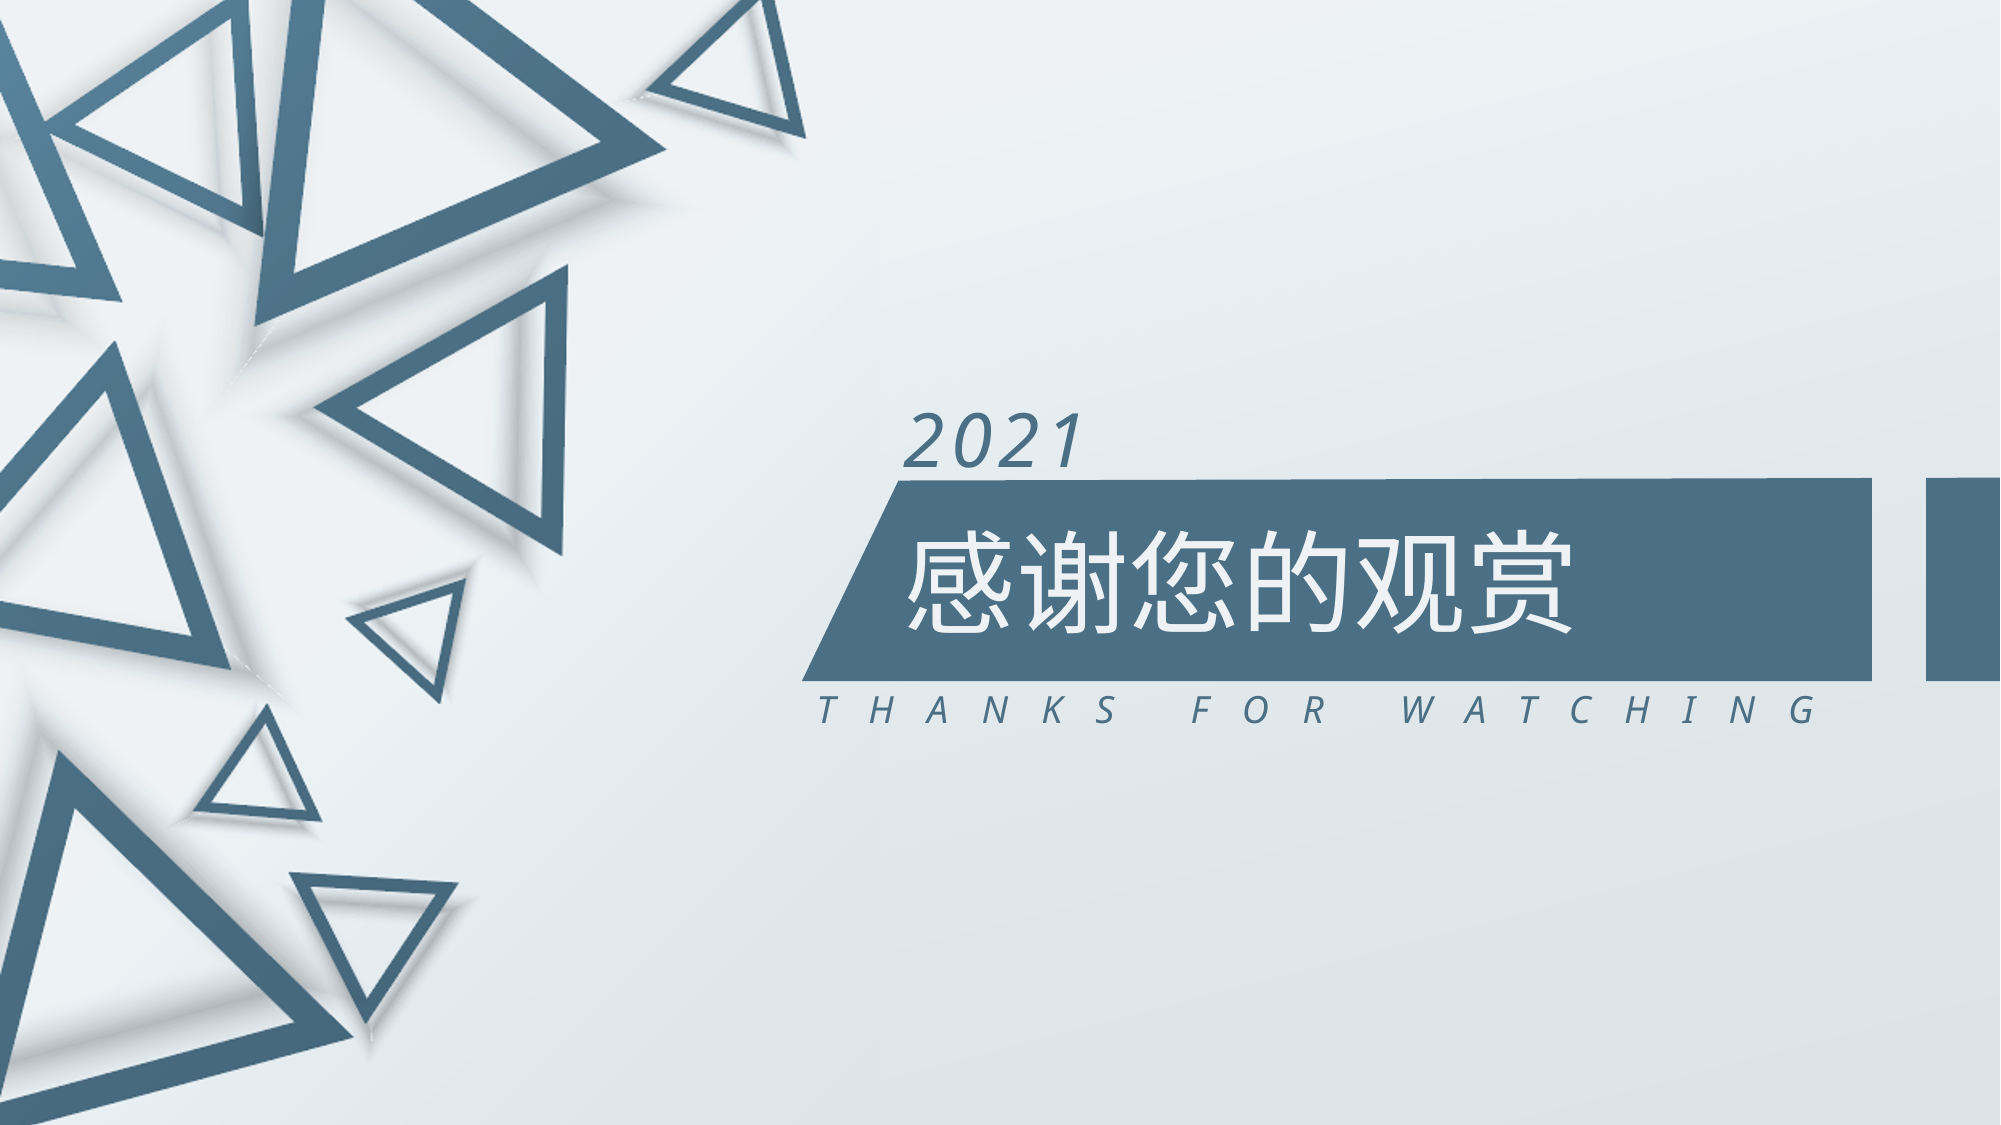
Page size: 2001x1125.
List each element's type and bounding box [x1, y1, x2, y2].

picture [0, 0, 2001, 1125]
text_box [801, 318, 2000, 954]
